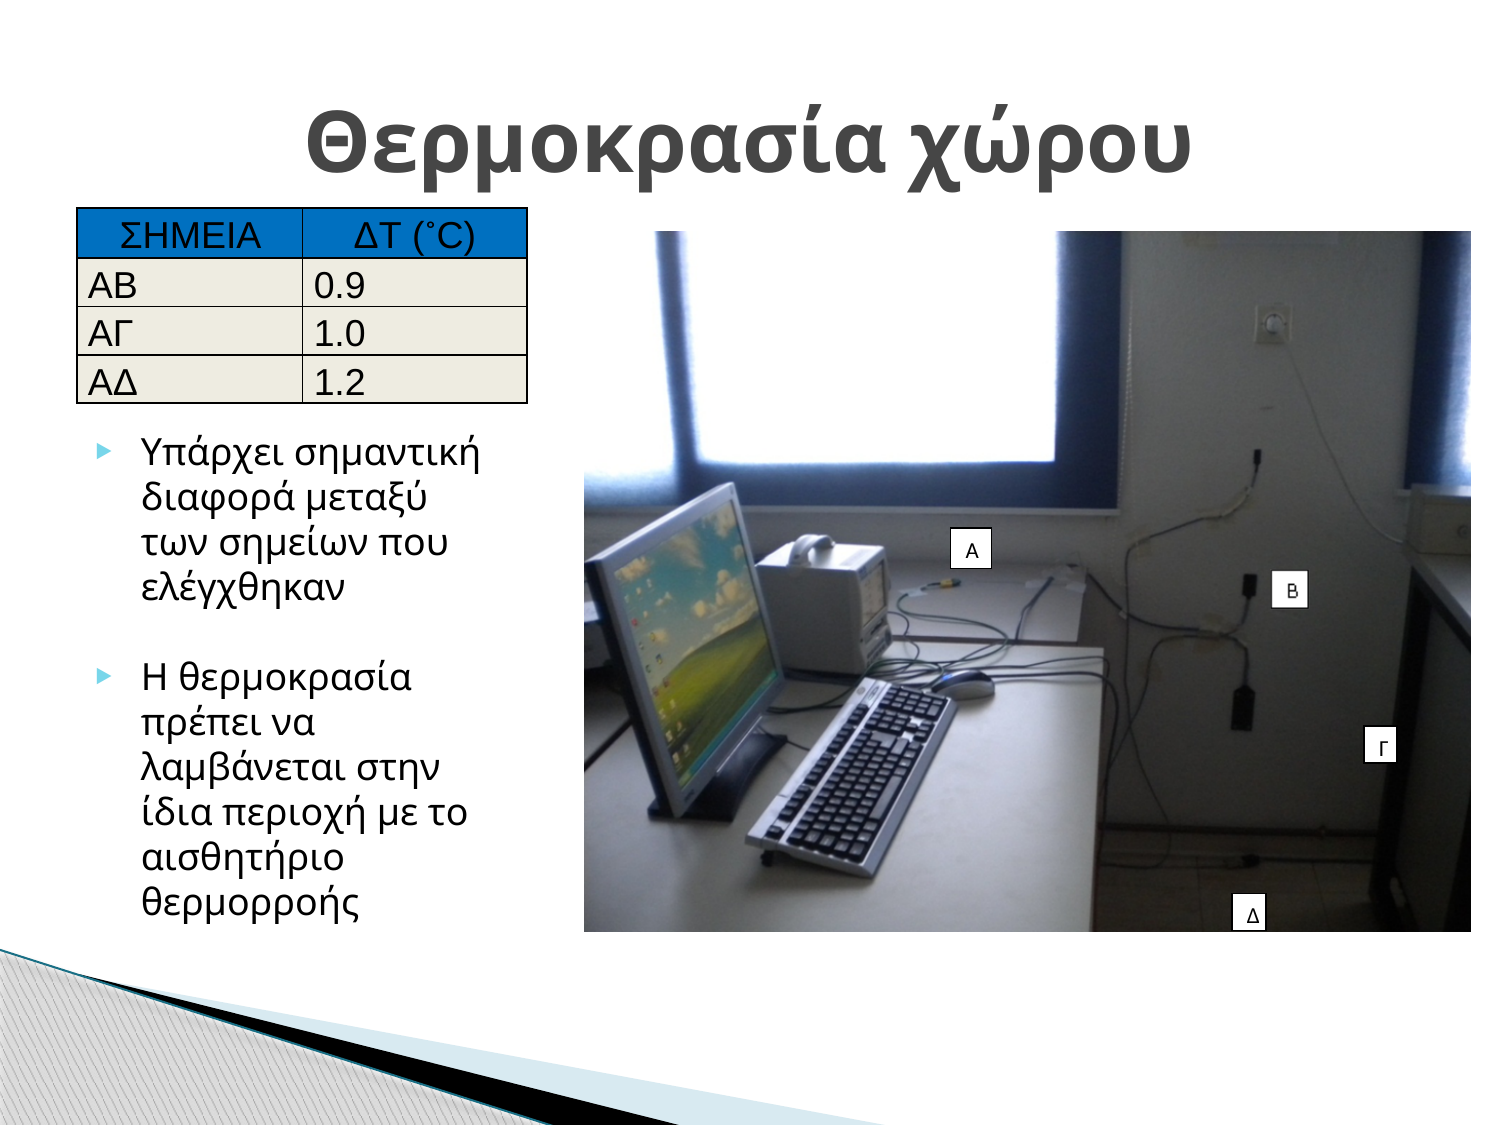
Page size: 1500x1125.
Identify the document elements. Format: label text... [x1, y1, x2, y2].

table_header ΔT (˚C) [303, 209, 526, 257]
picture [1269, 568, 1311, 612]
table_cell ΑΒ [78, 259, 302, 306]
table_header ΣΗΜΕΙΑ [78, 209, 302, 257]
text_box Υπάρχει σημαντική διαφορά μεταξύ των σημείων που ελέγχθηκαν Η θερμοκρασία πρέπει να λαμβάνεται στην ίδια περιοχή με το αισθητήριο θερμορροής [79, 420, 505, 931]
title Θερμοκρασία χώρου [75, 45, 1425, 233]
table_cell 1.0 [303, 307, 526, 354]
table_cell ΑΓ [78, 307, 302, 354]
table_cell ΑΔ [78, 356, 302, 402]
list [584, 231, 1471, 932]
table_cell 1.2 [303, 356, 526, 402]
table_cell 0.9 [303, 259, 526, 306]
